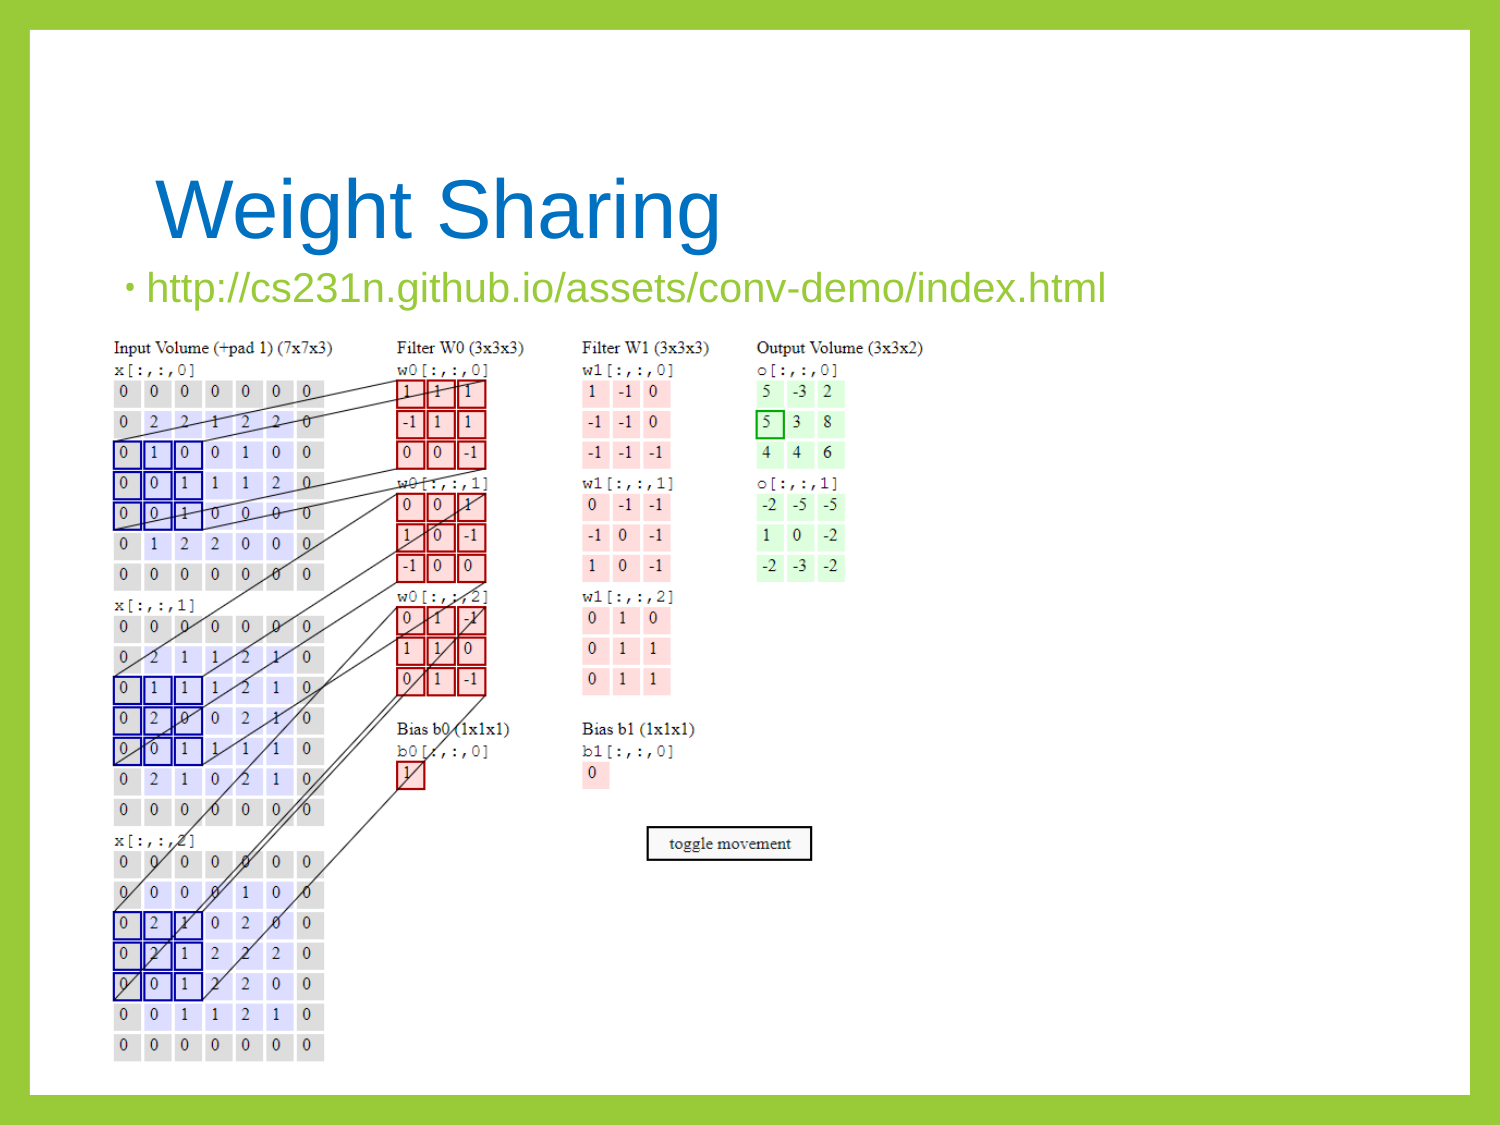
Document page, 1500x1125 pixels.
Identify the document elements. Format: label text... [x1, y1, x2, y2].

picture [102, 337, 931, 1070]
list http://cs231n.github.io/assets/conv-demo/index.html [103, 259, 1397, 973]
title Weight Sharing [140, 99, 1356, 259]
